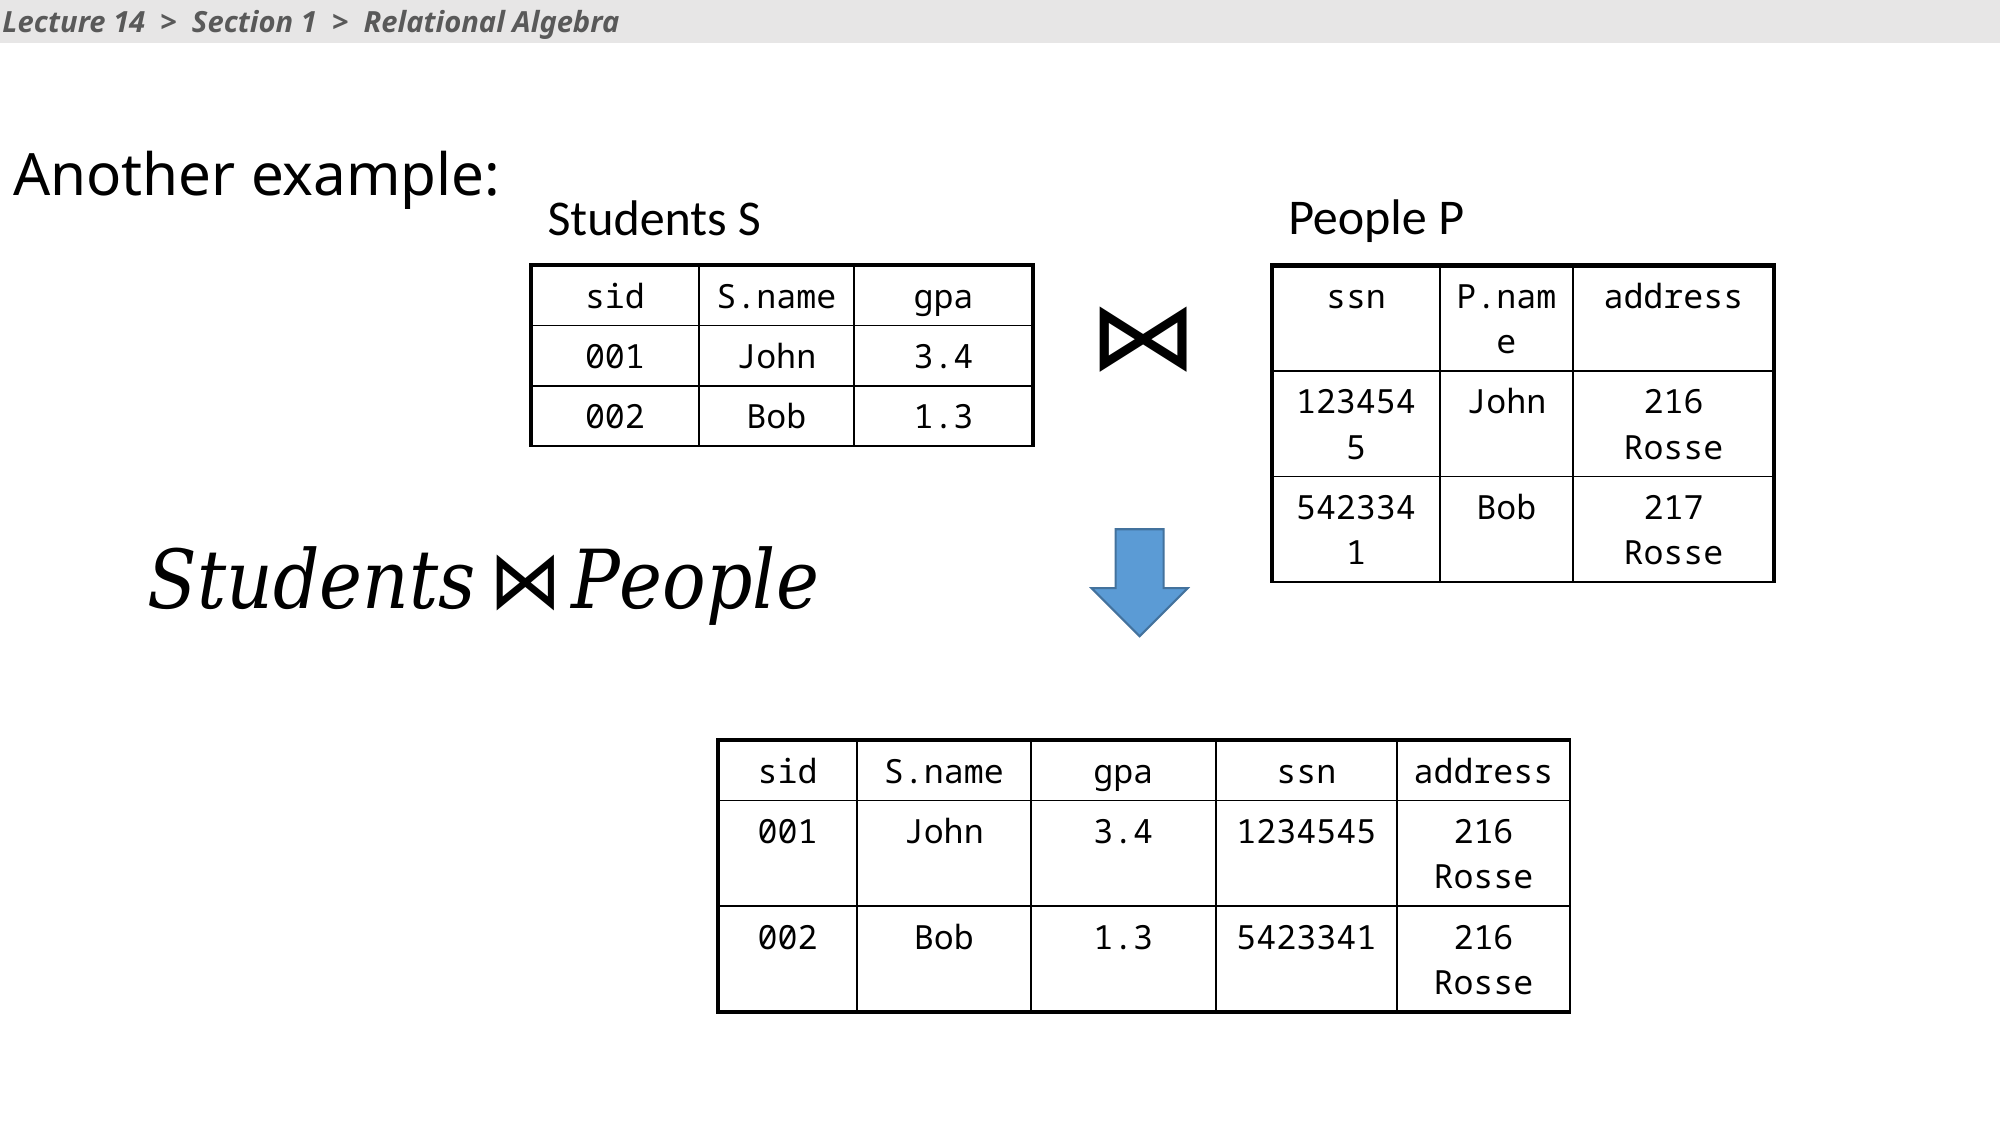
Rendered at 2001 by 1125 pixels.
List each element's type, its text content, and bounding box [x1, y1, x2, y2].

table_header gpa [855, 267, 1031, 325]
table_cell John [858, 801, 1030, 905]
table_cell 216 Rosse [1398, 907, 1569, 1010]
table_cell 216 Rosse [1574, 372, 1772, 476]
table_header P.name [1441, 268, 1572, 370]
table_cell 217 Rosse [1574, 477, 1772, 581]
table_cell 1.3 [1032, 907, 1215, 1010]
table_cell 1234545 [1217, 801, 1396, 905]
table_cell John [1441, 372, 1572, 476]
table_cell 3.4 [855, 326, 1031, 385]
table_cell John [700, 326, 853, 385]
table_cell 1.3 [855, 387, 1031, 445]
table_cell Bob [1441, 477, 1572, 581]
table_header ssn [1274, 268, 1439, 370]
table_cell 1234545 [1274, 372, 1439, 476]
table_header S.name [700, 267, 853, 325]
table_cell 5423341 [1217, 907, 1396, 1010]
text_box Another example: [0, 129, 515, 215]
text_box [0, 0, 2000, 47]
table_cell 5423341 [1274, 477, 1439, 581]
table_header address [1398, 742, 1569, 800]
table_cell Bob [858, 907, 1030, 1010]
table_header gpa [1032, 742, 1215, 800]
table_header ssn [1217, 742, 1396, 800]
table_cell 002 [720, 907, 856, 1010]
table_header sid [720, 742, 856, 800]
table_cell Bob [700, 387, 853, 445]
table_header sid [533, 267, 698, 325]
table_header address [1574, 268, 1772, 370]
table_cell 216 Rosse [1398, 801, 1569, 905]
text_box [1089, 528, 1191, 638]
table_header S.name [858, 742, 1030, 800]
table_cell 3.4 [1032, 801, 1215, 905]
text_box People P [1273, 177, 1479, 252]
text_box Students S [532, 177, 776, 253]
table_cell 001 [533, 326, 698, 385]
table_cell 001 [720, 801, 856, 905]
table_cell 002 [533, 387, 698, 445]
